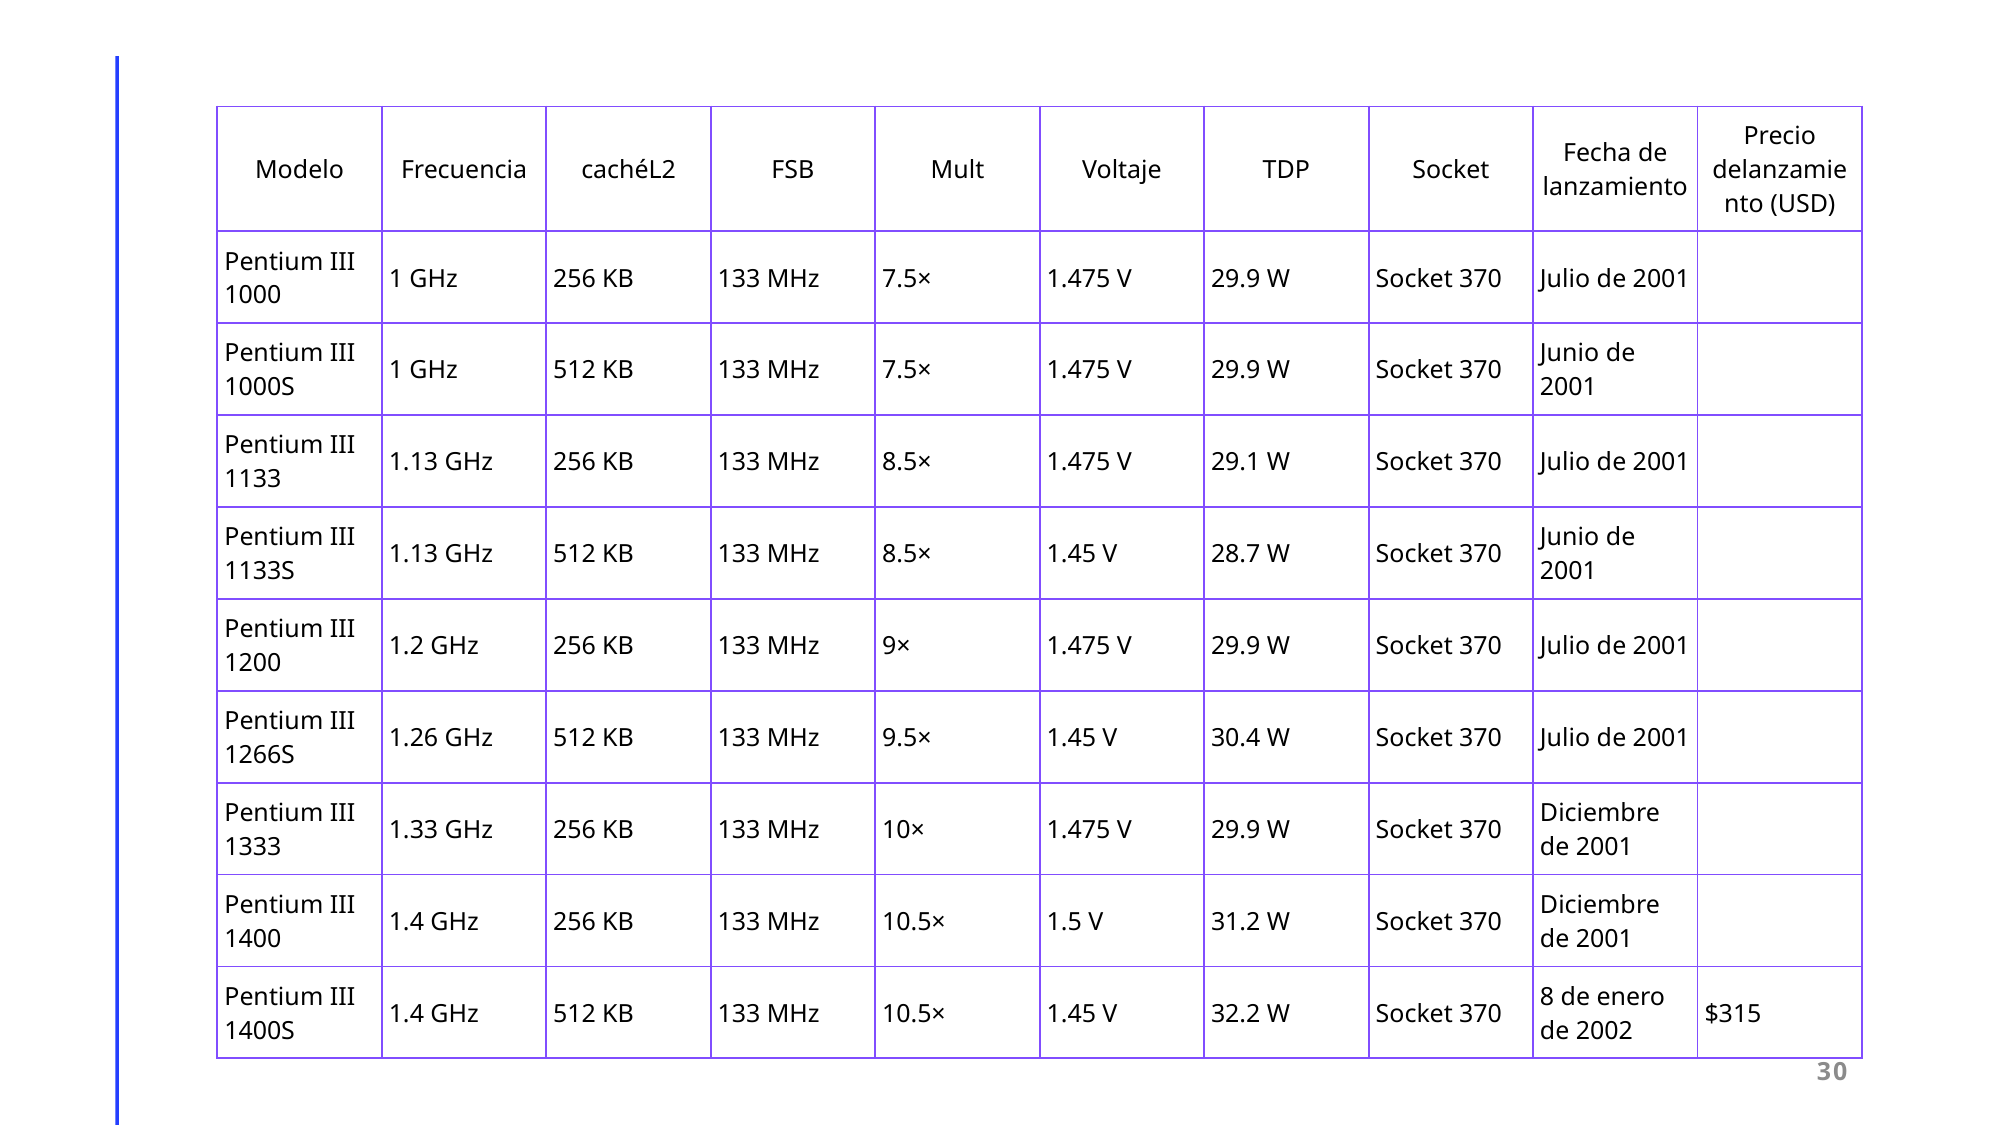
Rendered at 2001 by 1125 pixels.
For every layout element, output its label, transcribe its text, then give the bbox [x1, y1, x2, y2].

table_cell 7.5× [876, 324, 1039, 414]
table_cell Pentium III 1333 [218, 784, 381, 874]
table_cell 1.2 GHz [383, 600, 545, 690]
table_cell 512 KB [547, 692, 710, 782]
table_cell Pentium III 1000 [218, 232, 381, 322]
table_header cachéL2 [547, 107, 710, 230]
table_cell 31.2 W [1205, 875, 1368, 966]
table_cell 512 KB [547, 324, 710, 414]
table_cell Socket 370 [1370, 875, 1532, 966]
table_cell 512 KB [547, 967, 710, 1057]
table_cell 1.26 GHz [383, 692, 545, 782]
table_cell 133 MHz [712, 508, 874, 598]
table_cell 32.2 W [1205, 967, 1368, 1057]
table_cell 8 de enero de 2002 [1534, 967, 1697, 1057]
table_cell 133 MHz [712, 324, 874, 414]
table_cell [1698, 784, 1861, 874]
table_cell Pentium III 1133 [218, 416, 381, 506]
table_cell 29.1 W [1205, 416, 1368, 506]
table_cell 1.475 V [1041, 784, 1203, 874]
table_cell Pentium III 1200 [218, 600, 381, 690]
table_cell 9× [876, 600, 1039, 690]
table_cell [1698, 324, 1861, 414]
table_cell 29.9 W [1205, 324, 1368, 414]
table_cell 256 KB [547, 600, 710, 690]
table_header Precio delanzamiento (USD) [1698, 107, 1861, 230]
table_cell 1.45 V [1041, 508, 1203, 598]
table_cell Socket 370 [1370, 324, 1532, 414]
table_cell 1 GHz [383, 232, 545, 322]
table_cell [1698, 692, 1861, 782]
table_cell Julio de 2001 [1534, 600, 1697, 690]
table_cell 1.5 V [1041, 875, 1203, 966]
table_cell 133 MHz [712, 416, 874, 506]
table_cell [1698, 416, 1861, 506]
table_header Voltaje [1041, 107, 1203, 230]
table_cell 256 KB [547, 784, 710, 874]
table_cell 10× [876, 784, 1039, 874]
table_cell Julio de 2001 [1534, 232, 1697, 322]
table_cell Junio de 2001 [1534, 324, 1697, 414]
table_cell Pentium III 1266S [218, 692, 381, 782]
table_cell Pentium III 1133S [218, 508, 381, 598]
table_cell [1698, 508, 1861, 598]
table_cell 1.475 V [1041, 416, 1203, 506]
table_cell Socket 370 [1370, 508, 1532, 598]
table_cell Diciembre de 2001 [1534, 784, 1697, 874]
table_cell Julio de 2001 [1534, 692, 1697, 782]
table_cell Socket 370 [1370, 600, 1532, 690]
table_cell 1 GHz [383, 324, 545, 414]
table_cell [1698, 232, 1861, 322]
table_cell 29.9 W [1205, 232, 1368, 322]
table_cell Socket 370 [1370, 692, 1532, 782]
table_cell 133 MHz [712, 875, 874, 966]
table_cell 30.4 W [1205, 692, 1368, 782]
table_cell 1.13 GHz [383, 508, 545, 598]
table_cell 133 MHz [712, 692, 874, 782]
table_cell 29.9 W [1205, 784, 1368, 874]
table_cell 1.475 V [1041, 232, 1203, 322]
table_cell 9.5× [876, 692, 1039, 782]
table_cell 10.5× [876, 967, 1039, 1057]
table_cell $315 [1698, 967, 1861, 1057]
table_cell Pentium III 1400 [218, 875, 381, 966]
table_cell Junio de 2001 [1534, 508, 1697, 598]
table_cell Socket 370 [1370, 967, 1532, 1057]
table_cell Julio de 2001 [1534, 416, 1697, 506]
table_cell 29.9 W [1205, 600, 1368, 690]
table_cell 7.5× [876, 232, 1039, 322]
table_cell 8.5× [876, 416, 1039, 506]
table_cell 256 KB [547, 232, 710, 322]
table_cell 1.4 GHz [383, 875, 545, 966]
table_header Modelo [218, 107, 381, 230]
table_cell 28.7 W [1205, 508, 1368, 598]
slide_number 30 [1412, 1059, 1863, 1103]
table_cell 133 MHz [712, 232, 874, 322]
table_cell 1.475 V [1041, 324, 1203, 414]
table_cell 1.45 V [1041, 967, 1203, 1057]
table_cell Socket 370 [1370, 232, 1532, 322]
table_cell 10.5× [876, 875, 1039, 966]
table_cell [1698, 875, 1861, 966]
table_cell Diciembre de 2001 [1534, 875, 1697, 966]
table_cell 1.475 V [1041, 600, 1203, 690]
table_cell Pentium III 1400S [218, 967, 381, 1057]
table_cell 1.4 GHz [383, 967, 545, 1057]
table_cell 1.13 GHz [383, 416, 545, 506]
table_header FSB [712, 107, 874, 230]
table_cell 133 MHz [712, 967, 874, 1057]
table_cell 133 MHz [712, 600, 874, 690]
table_header Frecuencia [383, 107, 545, 230]
table_cell 8.5× [876, 508, 1039, 598]
table_cell Socket 370 [1370, 416, 1532, 506]
table_cell 512 KB [547, 508, 710, 598]
table_cell 1.33 GHz [383, 784, 545, 874]
table_header TDP [1205, 107, 1368, 230]
table_cell [1698, 600, 1861, 690]
table_cell Socket 370 [1370, 784, 1532, 874]
table_cell 133 MHz [712, 784, 874, 874]
table_header Fecha de lanzamiento [1534, 107, 1697, 230]
table_cell Pentium III 1000S [218, 324, 381, 414]
table_cell 256 KB [547, 416, 710, 506]
table_cell 1.45 V [1041, 692, 1203, 782]
table_cell 256 KB [547, 875, 710, 966]
table_header Mult [876, 107, 1039, 230]
table_header Socket [1370, 107, 1532, 230]
